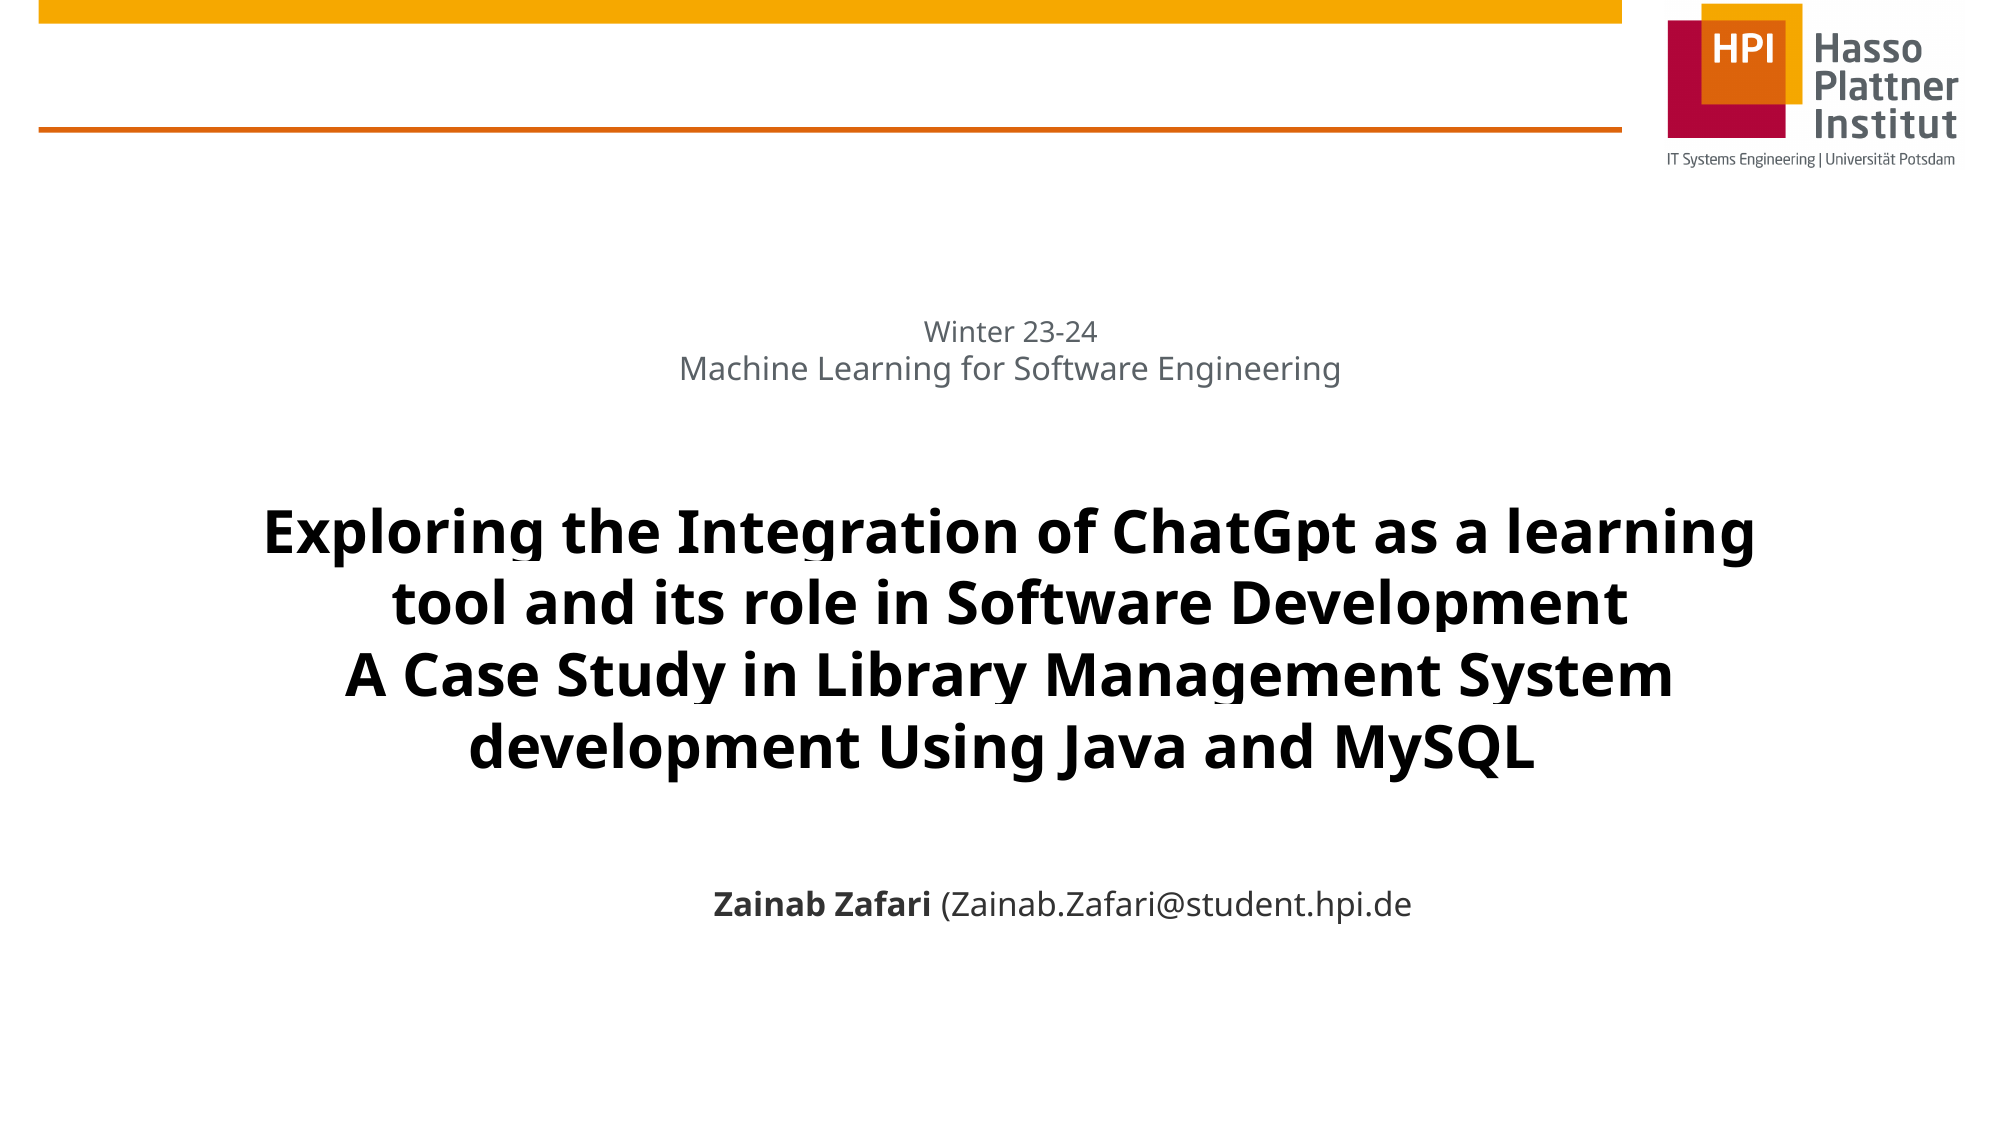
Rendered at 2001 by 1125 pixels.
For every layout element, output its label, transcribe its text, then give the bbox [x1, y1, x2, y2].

picture [1664, 0, 1965, 170]
subtitle Zainab Zafari (Zainab.Zafari@student.hpi.de [451, 780, 1685, 1080]
title Winter 23-24 Machine Learning for Software Engineering Exploring the Integration of ChatGpt as a learning tool and its role in Software Development A Case Study in Library Management System development Using Java and MySQL [249, 236, 1772, 781]
